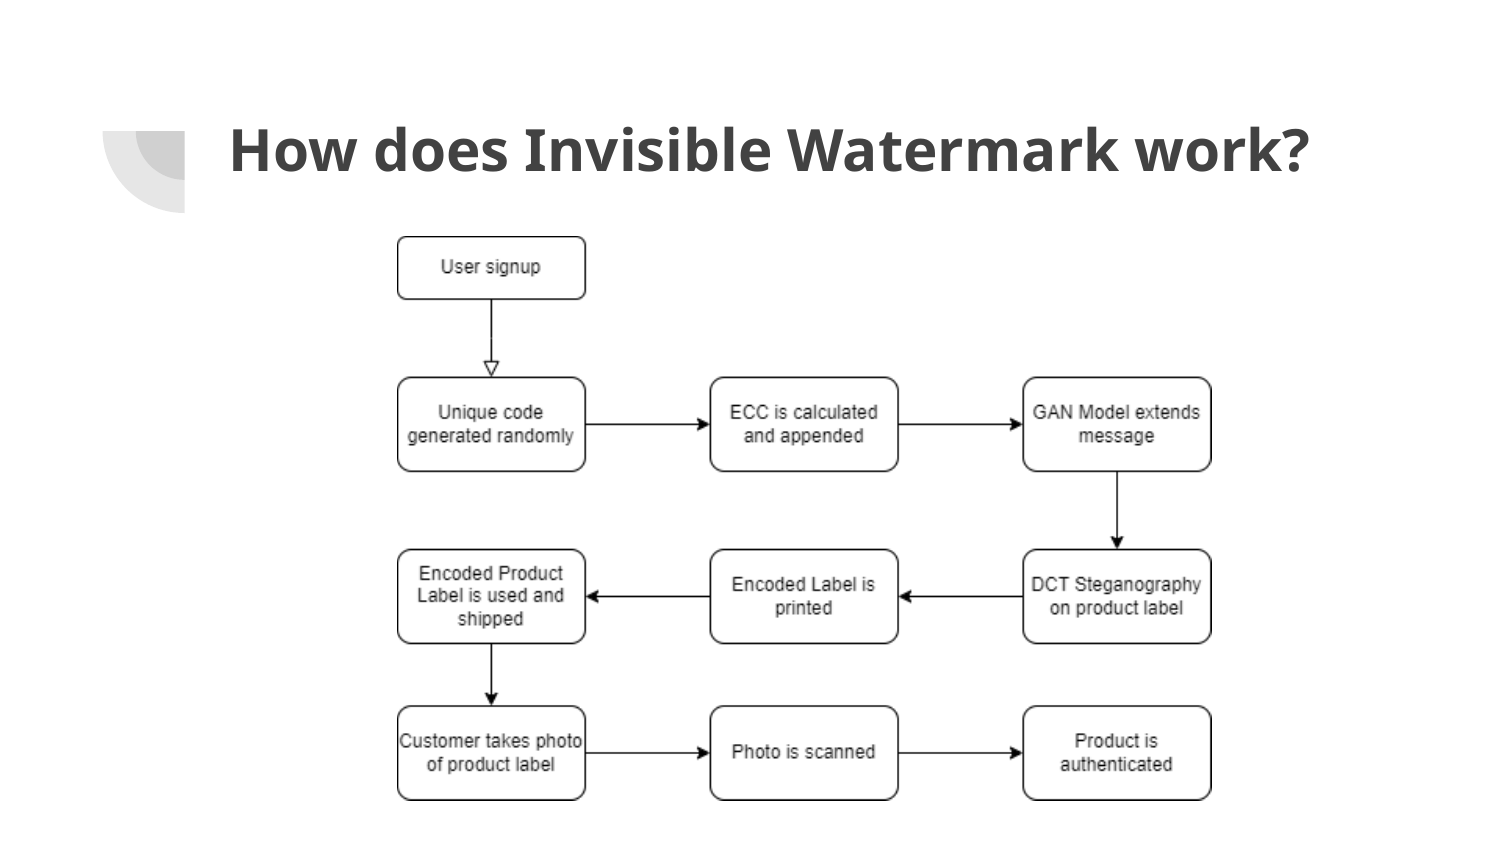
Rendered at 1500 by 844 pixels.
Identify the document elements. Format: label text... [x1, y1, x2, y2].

picture [396, 236, 1212, 801]
title How does Invisible Watermark work? [213, 98, 1368, 263]
